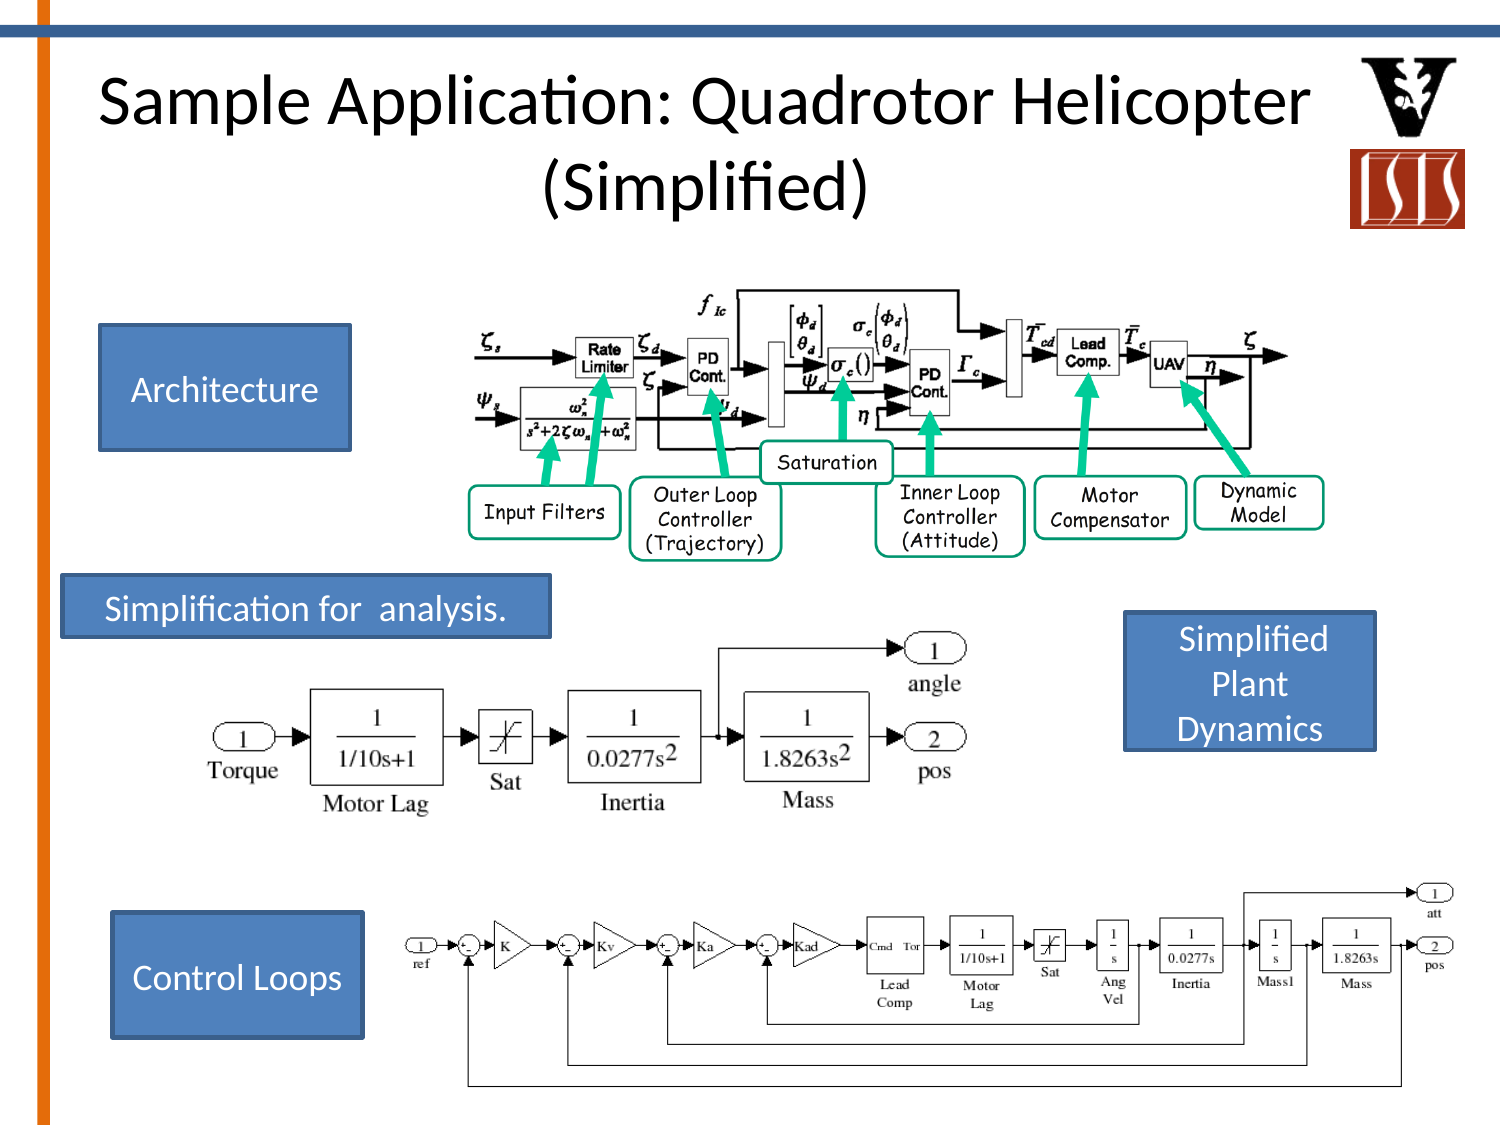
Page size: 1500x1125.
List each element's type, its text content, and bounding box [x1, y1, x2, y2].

picture [162, 612, 1009, 851]
text_box Simplified Plant Dynamics [1123, 610, 1377, 752]
picture [369, 862, 1488, 1101]
picture [1350, 49, 1470, 229]
picture [462, 287, 1326, 562]
text_box Architecture [98, 323, 352, 452]
text_box Simplification for analysis. [60, 573, 552, 639]
title Sample Application: Quadrotor Helicopter (Simplified) [75, 45, 1338, 233]
text_box Control Loops [110, 910, 364, 1040]
